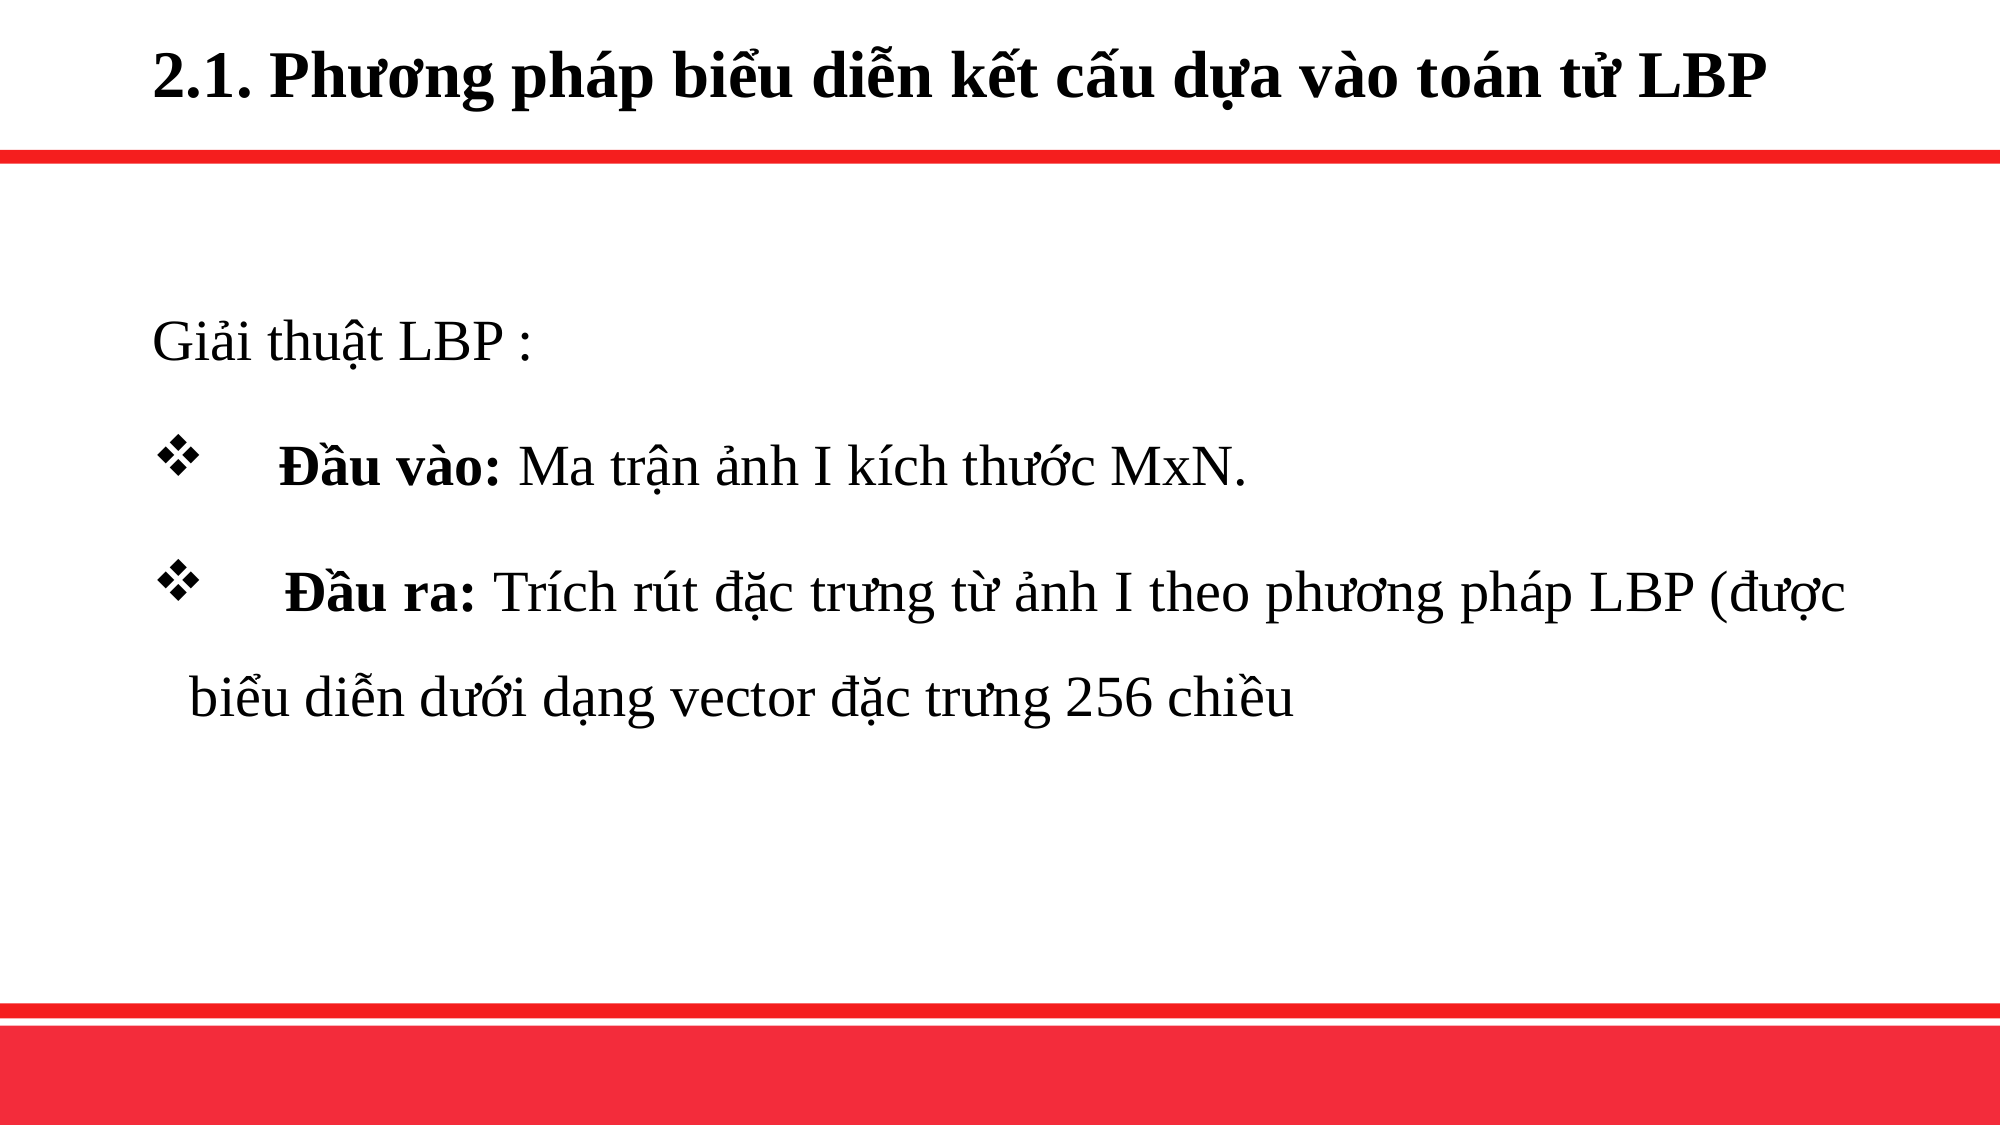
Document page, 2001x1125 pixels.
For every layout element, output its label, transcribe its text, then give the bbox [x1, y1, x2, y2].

title 2.1. Phương pháp biểu diễn kết cấu dựa vào toán tử LBP [137, 21, 1863, 131]
